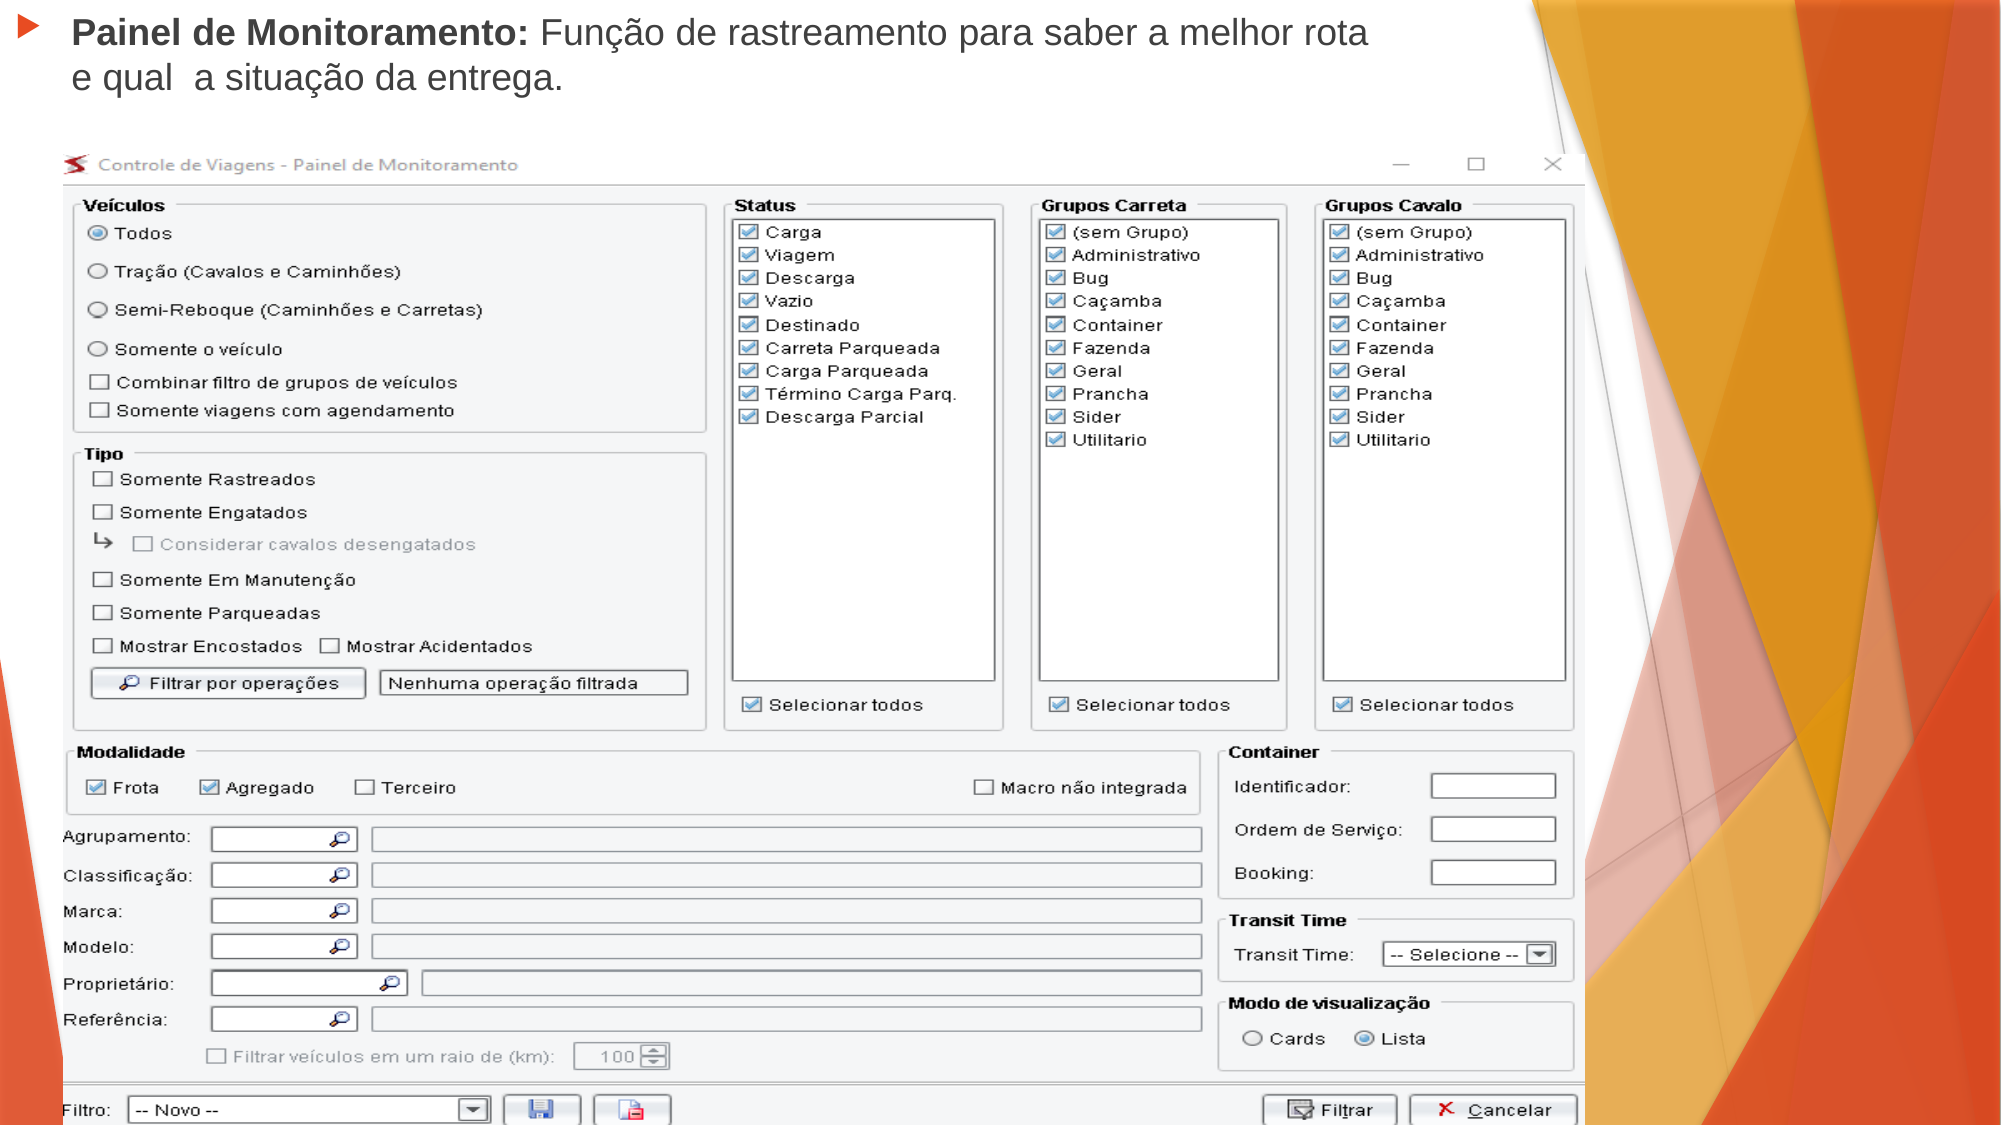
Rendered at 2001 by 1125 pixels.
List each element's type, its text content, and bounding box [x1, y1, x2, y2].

picture [62, 153, 1585, 1125]
list Painel de Monitoramento: Função de rastreamento para saber a melhor rota e qual a situação da entrega. [0, 0, 1411, 637]
